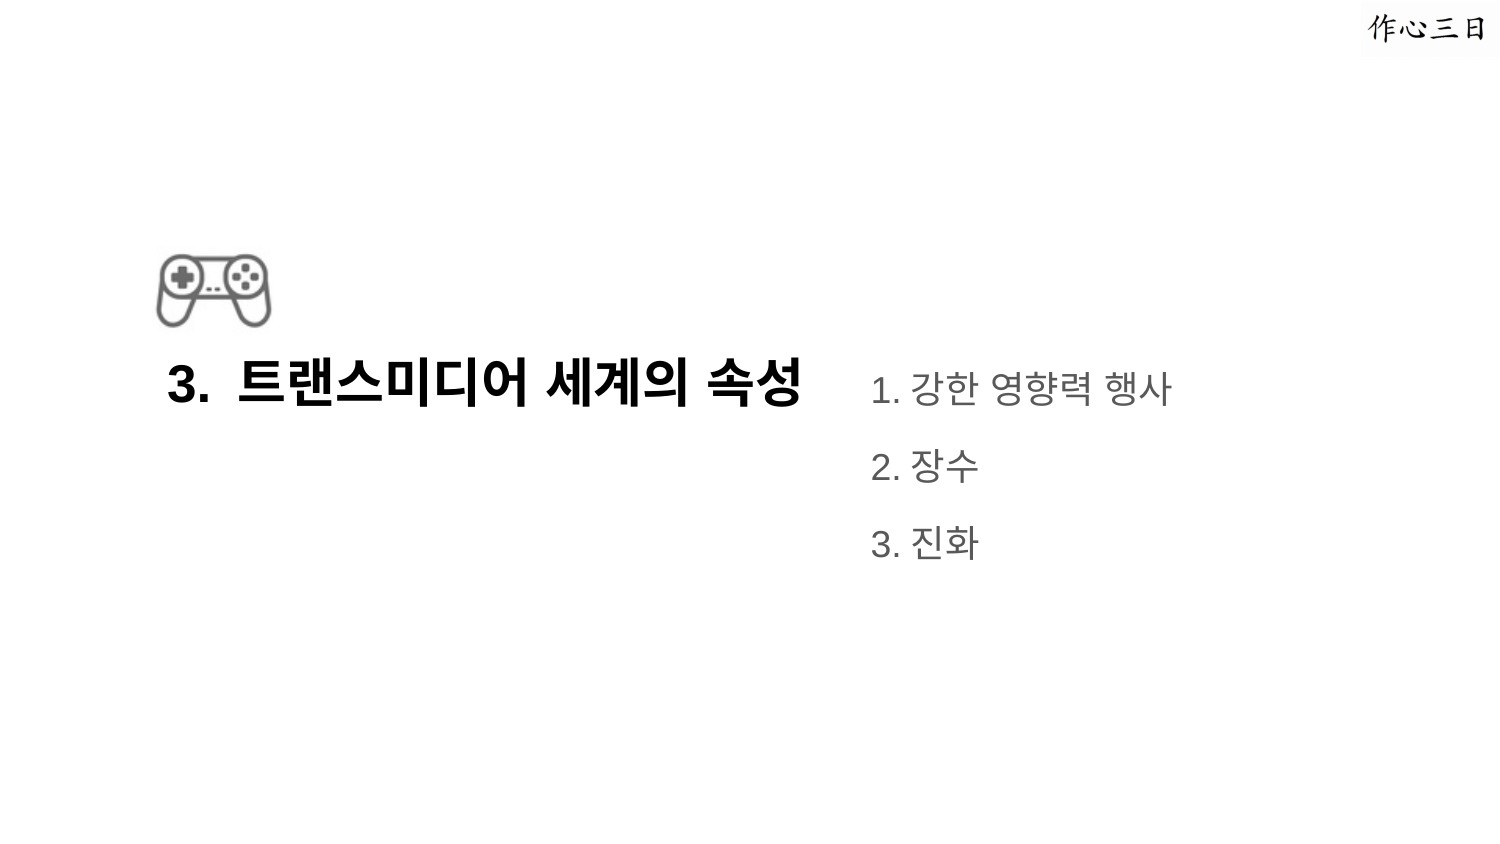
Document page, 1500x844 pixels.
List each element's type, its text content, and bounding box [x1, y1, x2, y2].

picture [1361, 0, 1500, 61]
title 3. 트랜스미디어 세계의 속성 [152, 334, 1500, 429]
list 1.강한 영향력 행사 2.장수 3.진화 [855, 344, 1500, 695]
picture [151, 245, 275, 335]
